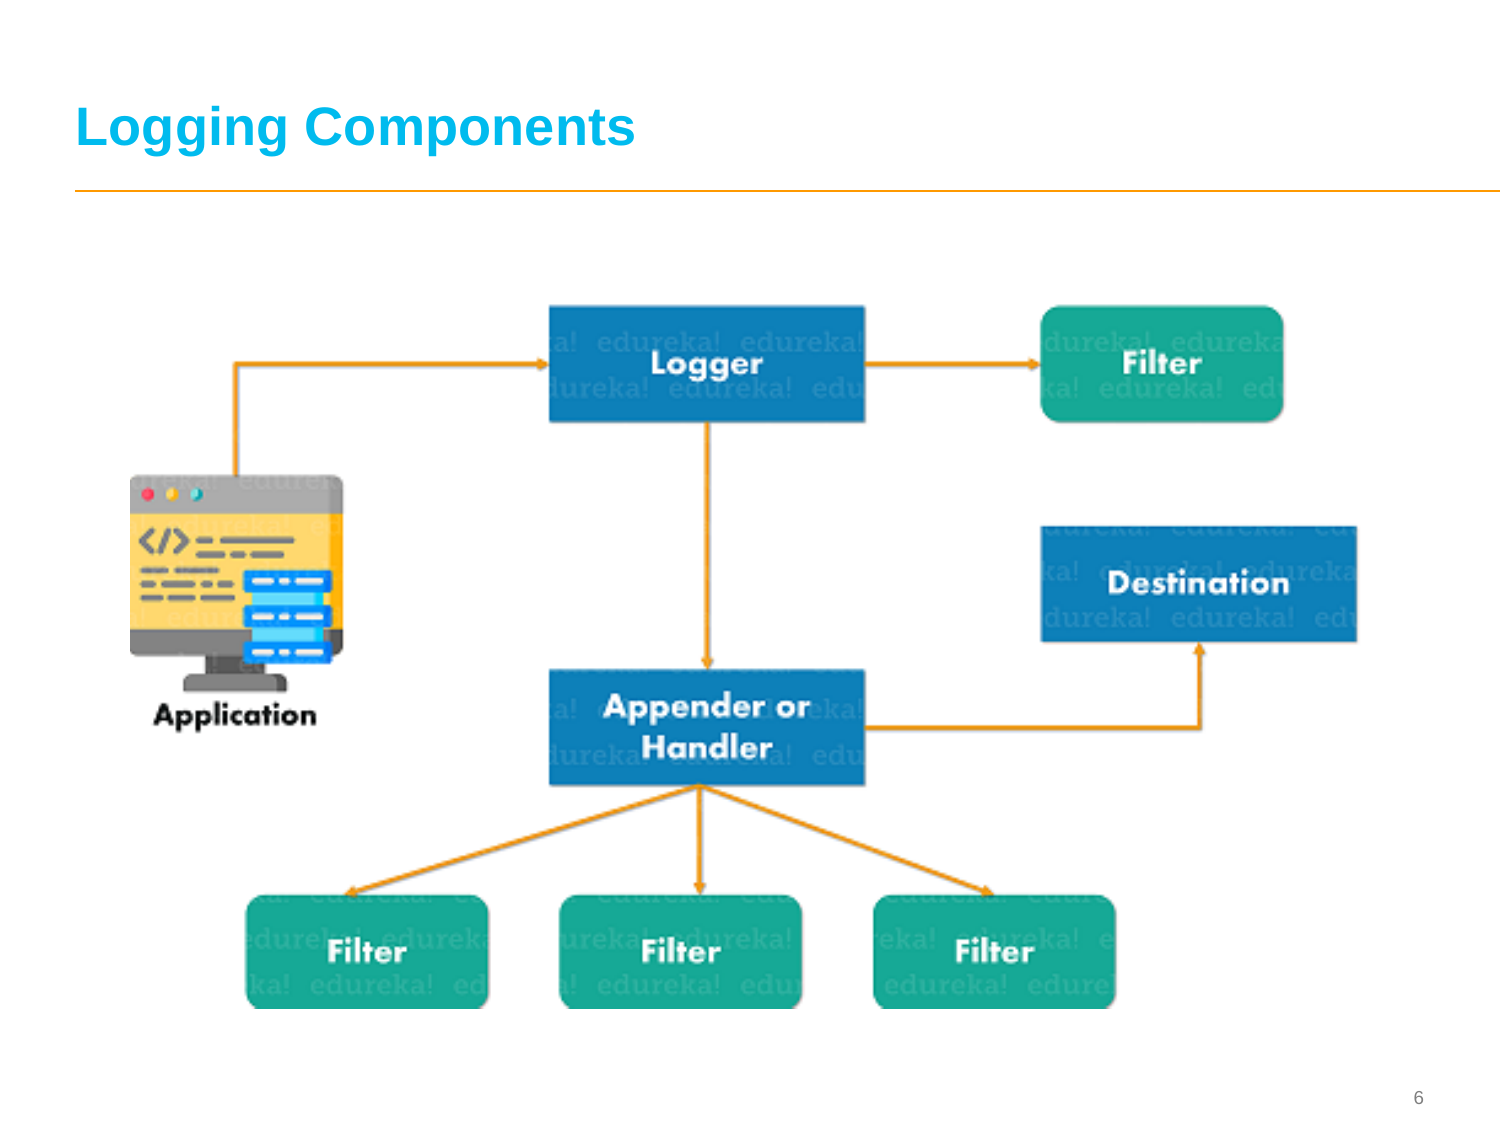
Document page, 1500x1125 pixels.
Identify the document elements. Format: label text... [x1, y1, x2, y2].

title Logging Components [75, 27, 1422, 157]
picture [129, 286, 1371, 1009]
